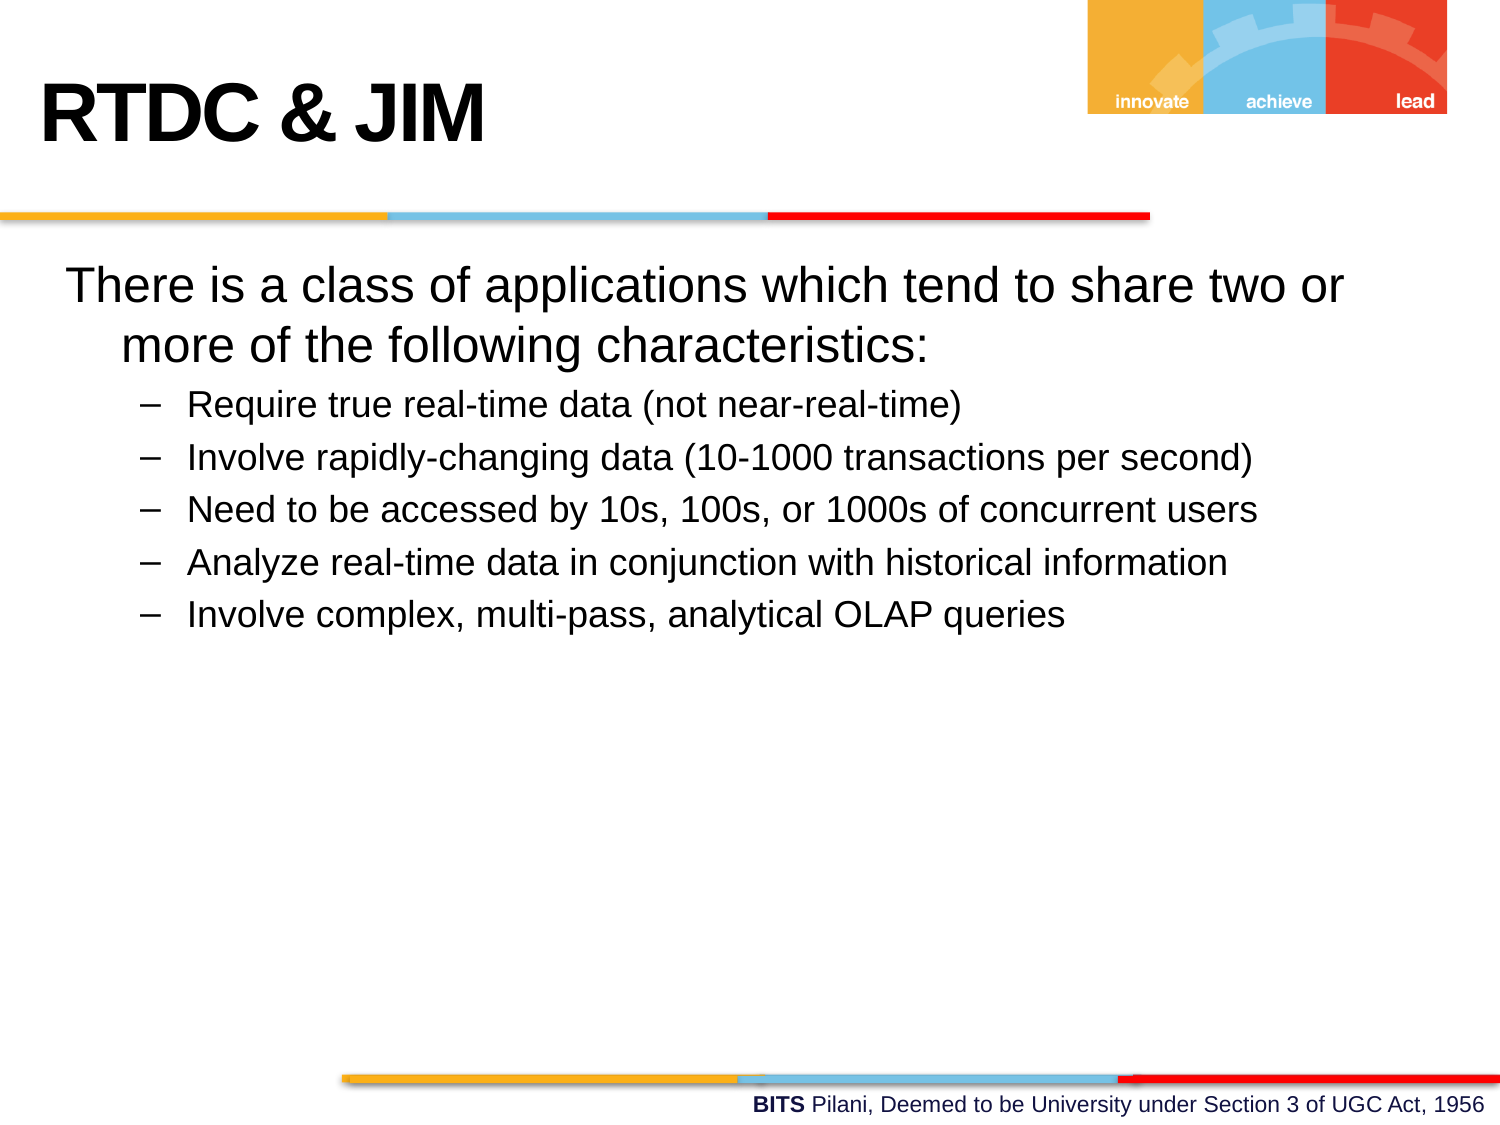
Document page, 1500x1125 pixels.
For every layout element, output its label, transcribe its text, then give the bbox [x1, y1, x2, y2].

title RTDC & JIM [24, 50, 1364, 167]
picture [1087, 0, 1448, 114]
list There is a class of applications which tend to share two or more of the following characteristics: Require true real-time data (not near-real-time) Involve rapidly-changing data (10-1000 transactions per second) Need to be accessed by 10s, 100s, or 1000s of concurrent users Analyze real-time data in conjunction with historical information Involve complex, multi-pass, analytical OLAP queries [50, 245, 1400, 988]
